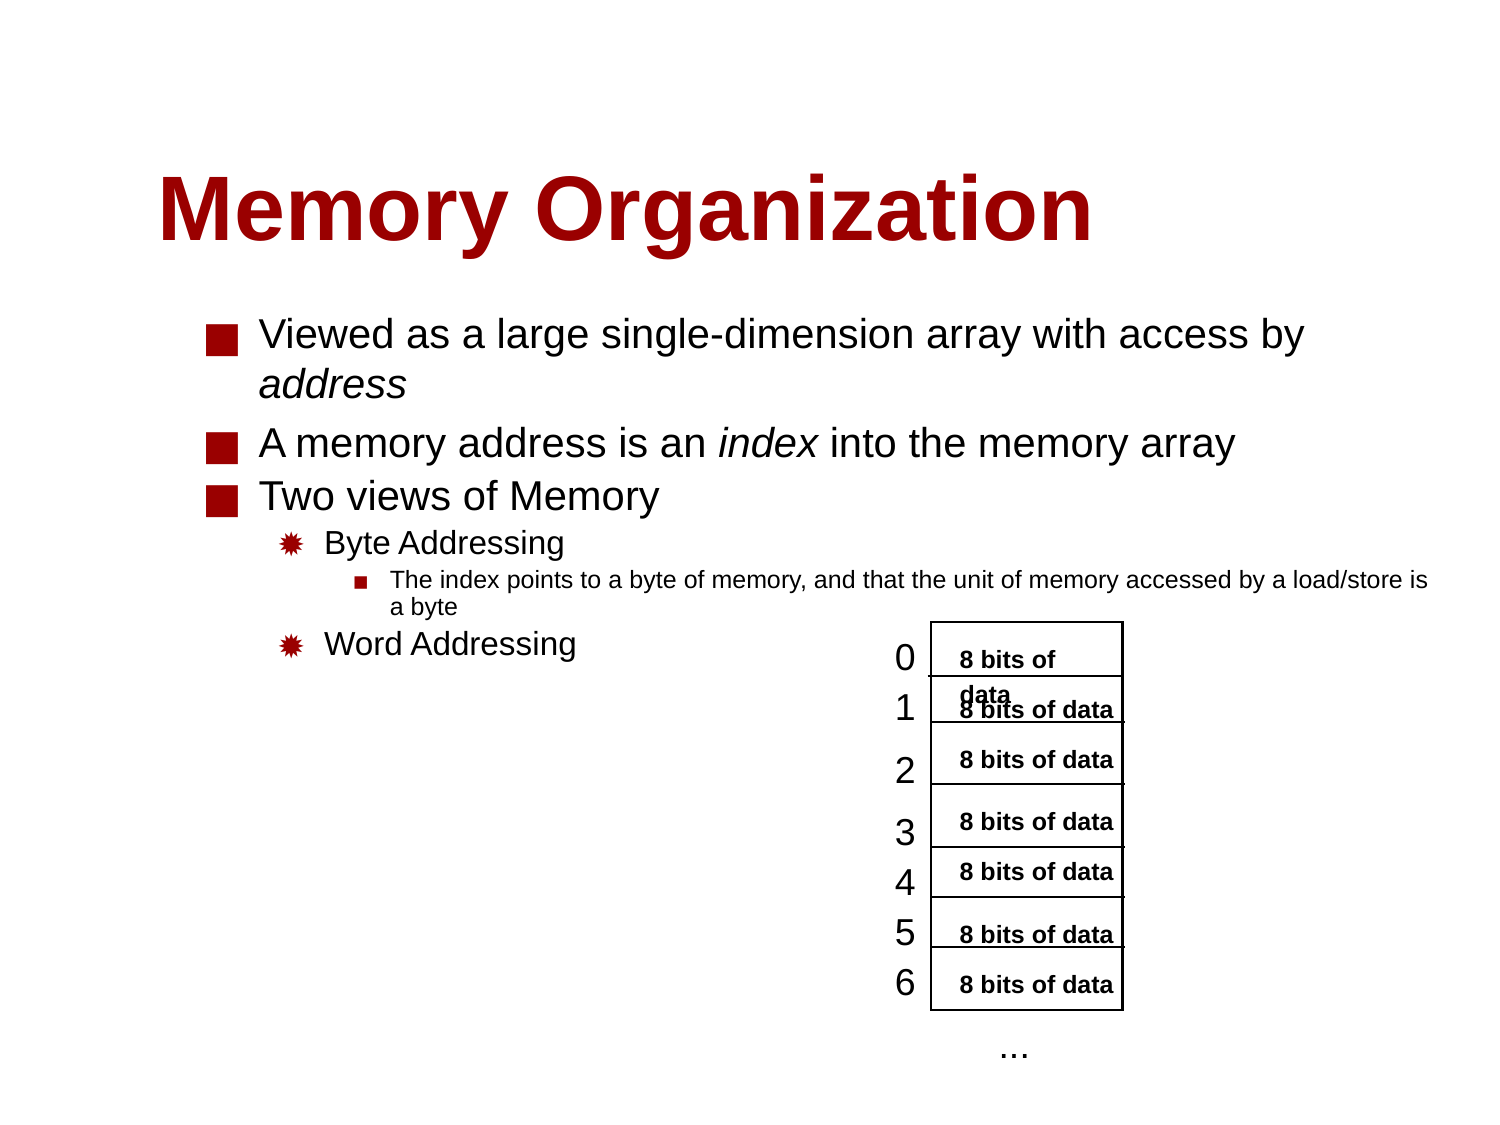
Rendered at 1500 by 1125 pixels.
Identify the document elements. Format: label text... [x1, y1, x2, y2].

title Memory Organization [142, 141, 1482, 267]
list Viewed as a large single-dimension array with access by address A memory address is an index into the memory array Two views of Memory Byte Addressing The index points to a byte of memory, and that the unit of memory accessed by a load/store is a byte Word Addressing [187, 299, 1463, 975]
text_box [891, 621, 1175, 1074]
